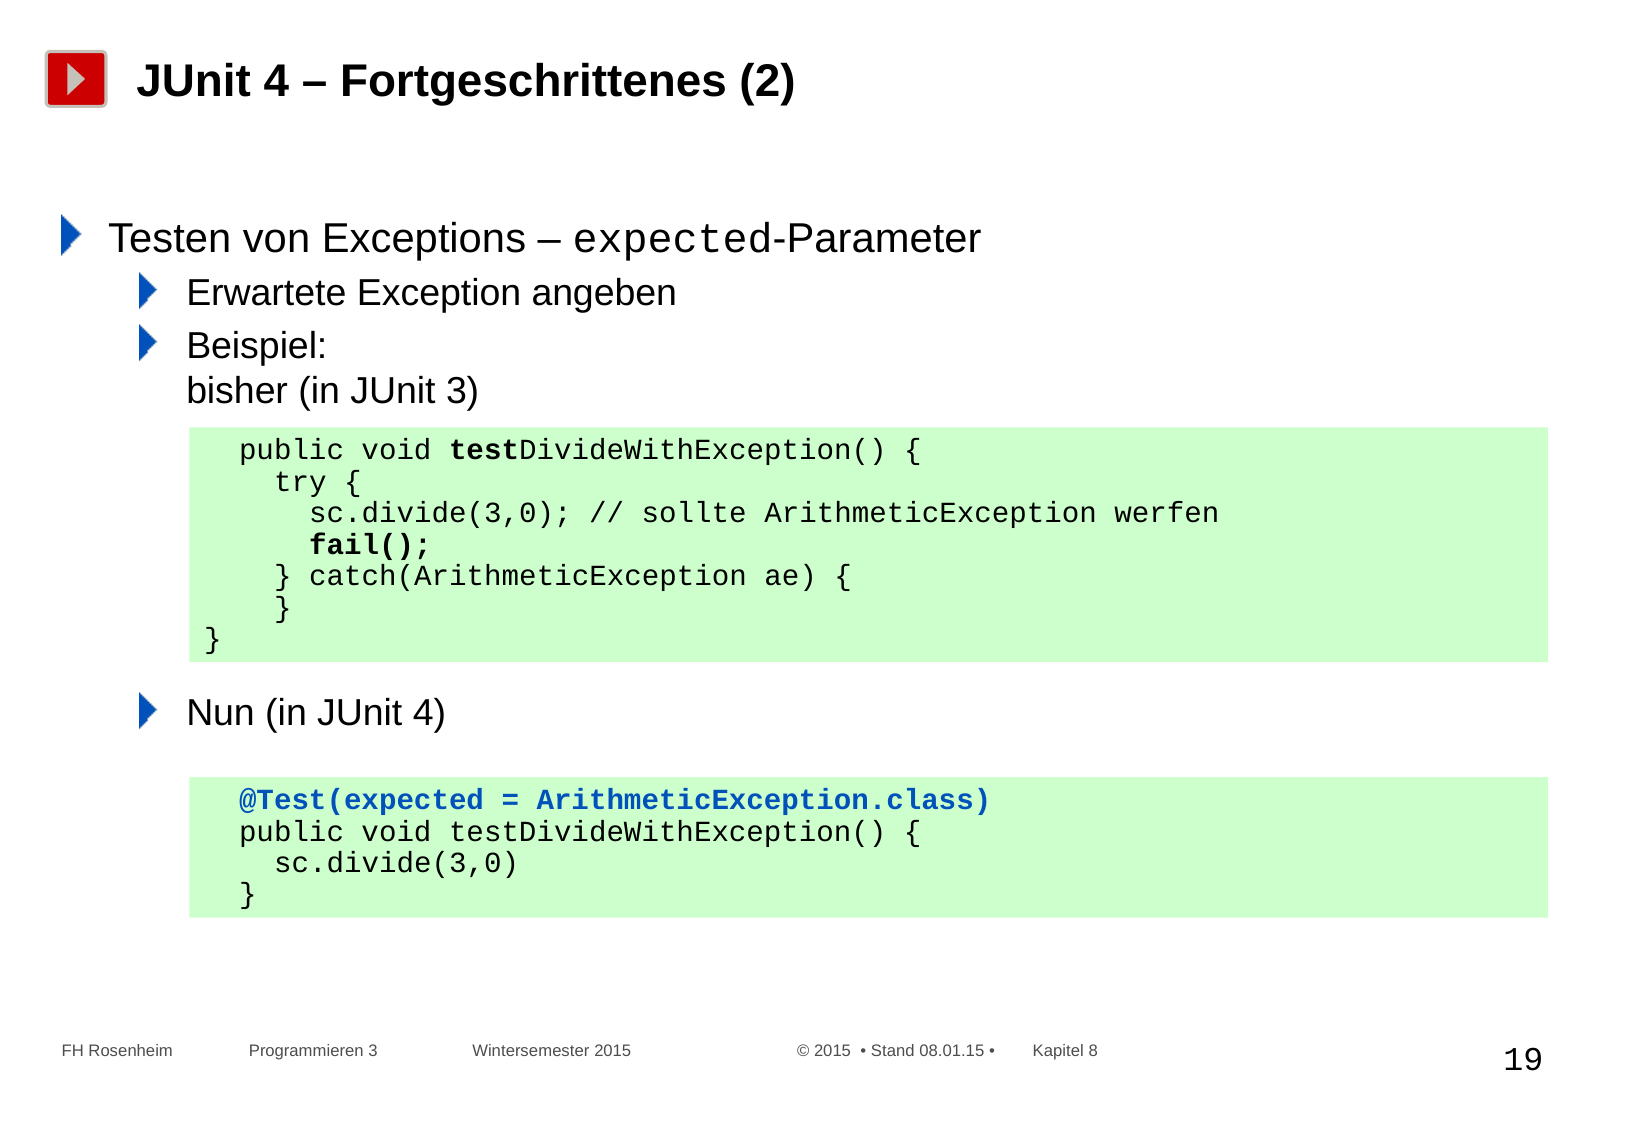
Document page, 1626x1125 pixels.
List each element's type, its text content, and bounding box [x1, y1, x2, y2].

picture [139, 691, 161, 731]
footer FH Rosenheim Programmieren 3 Wintersemester 2015 © 2015 • Stand 08.01.15 • Kapitel 8 [46, 1032, 1587, 1068]
text_box @Test(expected = ArithmeticException.class) public void testDivideWithException() { sc.divide(3,0) } [189, 777, 1548, 918]
picture [139, 323, 161, 363]
picture [61, 213, 86, 258]
list Testen von Exceptions – expected-Parameter Erwartete Exception angeben Beispiel: bisher (in JUnit 3) Nun (in JUnit 4) [45, 202, 1592, 980]
text_box public void testDivideWithException() { try { sc.divide(3,0); // sollte ArithmeticException werfen fail(); } catch(ArithmeticException ae) { } } [189, 427, 1548, 663]
picture [139, 271, 161, 311]
title JUnit 4 – Fortgeschrittenes (2) [120, 42, 1060, 114]
